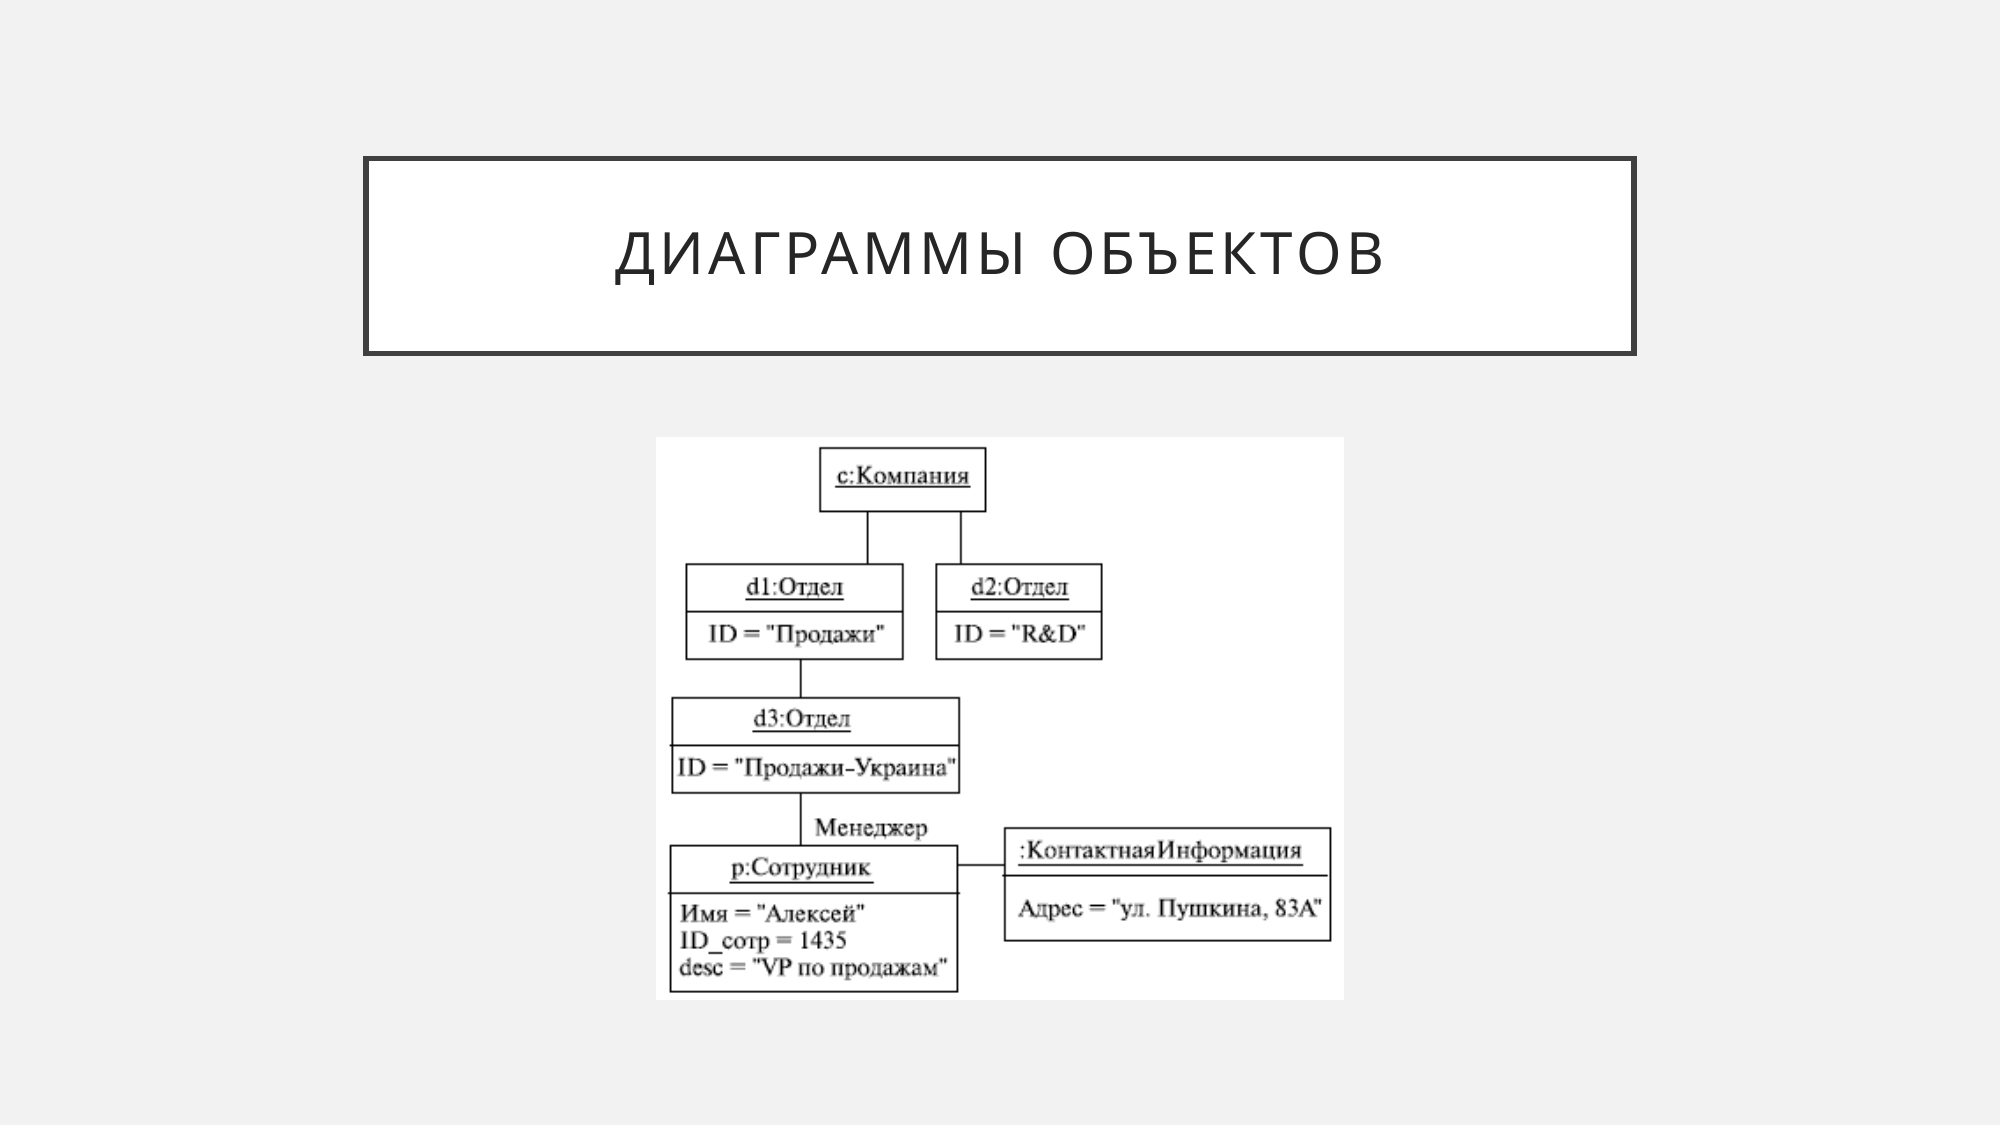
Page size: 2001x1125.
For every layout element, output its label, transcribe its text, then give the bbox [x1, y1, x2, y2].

title Диаграммы объектов [363, 156, 1637, 356]
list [656, 437, 1344, 1000]
